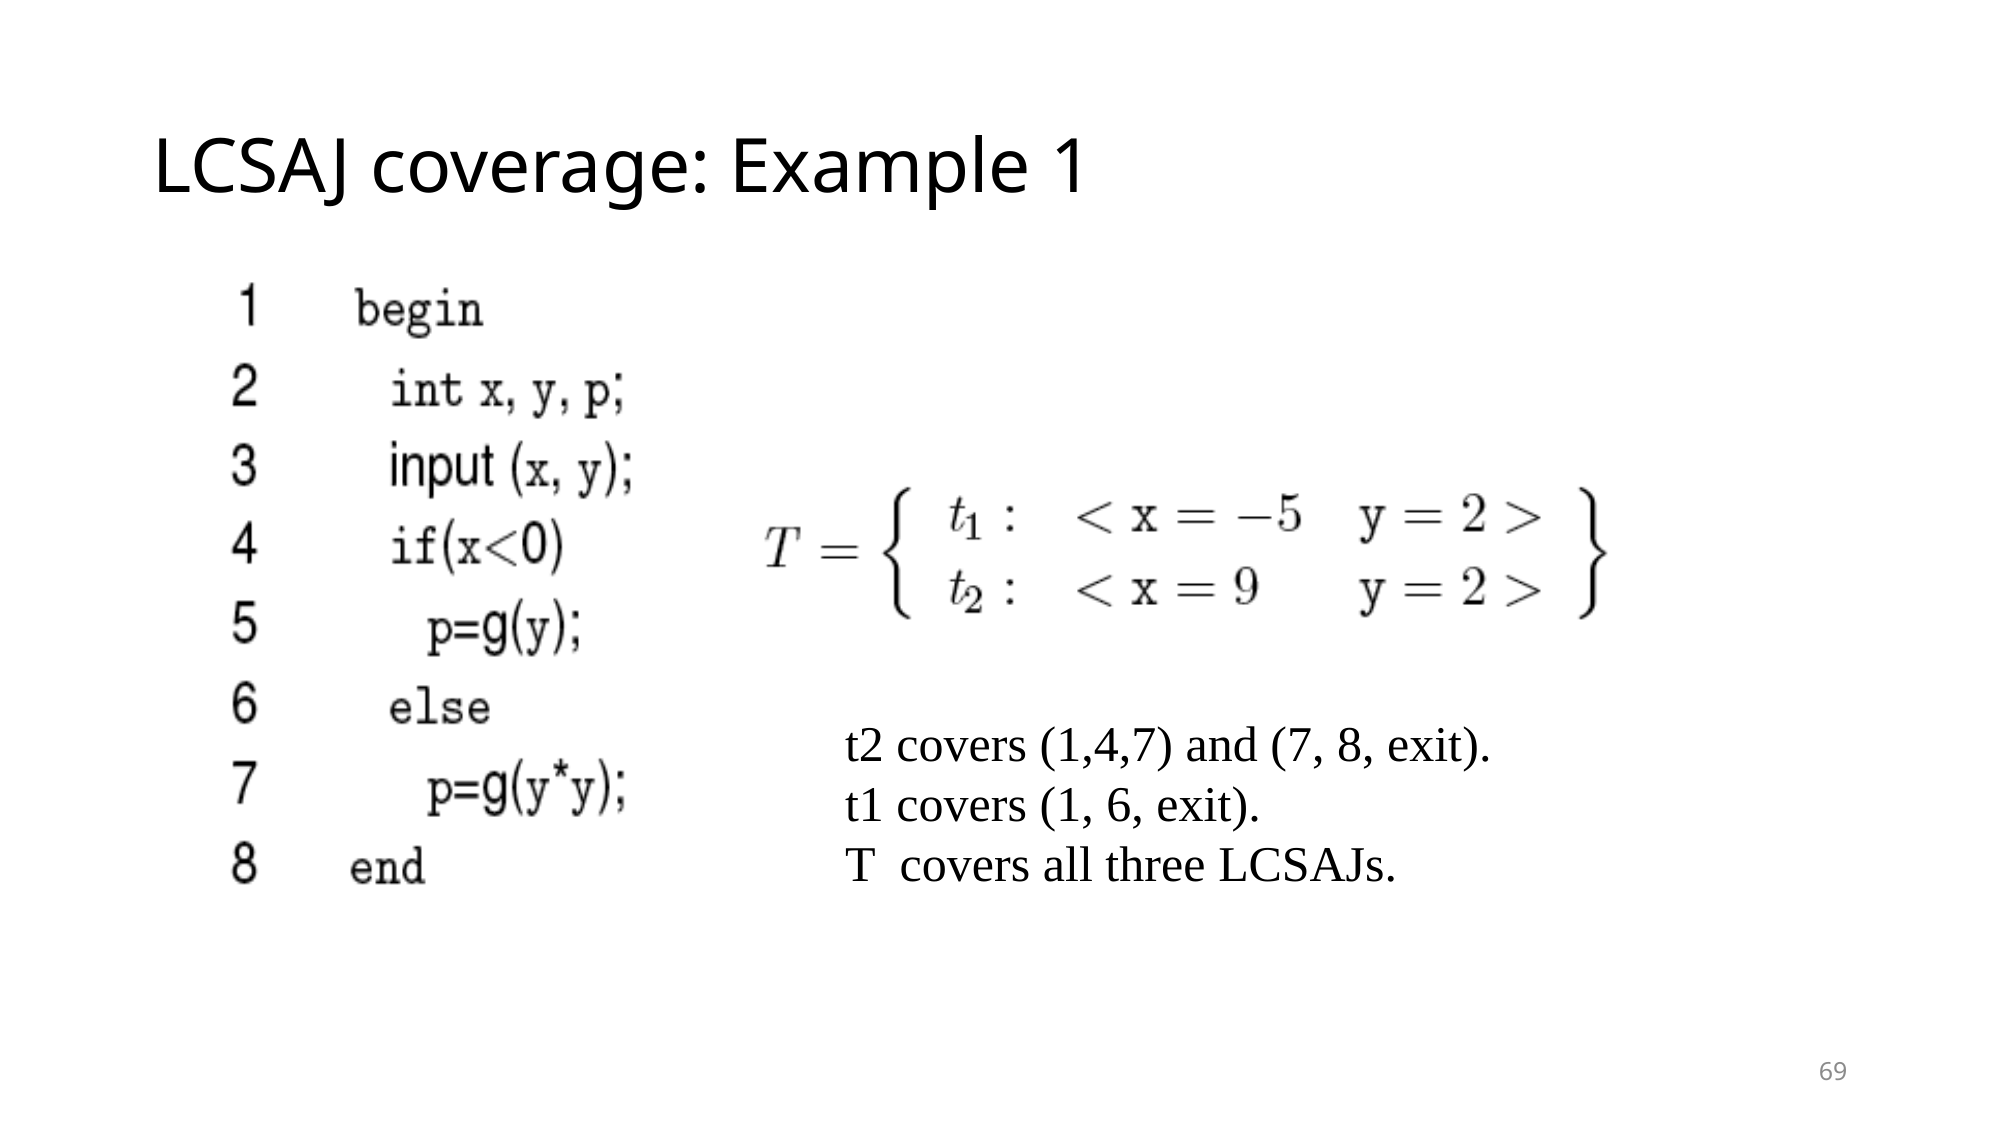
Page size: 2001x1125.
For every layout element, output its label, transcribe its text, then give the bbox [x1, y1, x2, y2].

picture [217, 271, 643, 897]
picture [755, 446, 1618, 674]
slide_number 69 [1412, 1042, 1863, 1103]
text_box t2 covers (1,4,7) and (7, 8, exit). t1 covers (1, 6, exit). T covers all three LCSAJs. [830, 703, 1593, 899]
title LCSAJ coverage: Example 1 [137, 59, 1863, 278]
